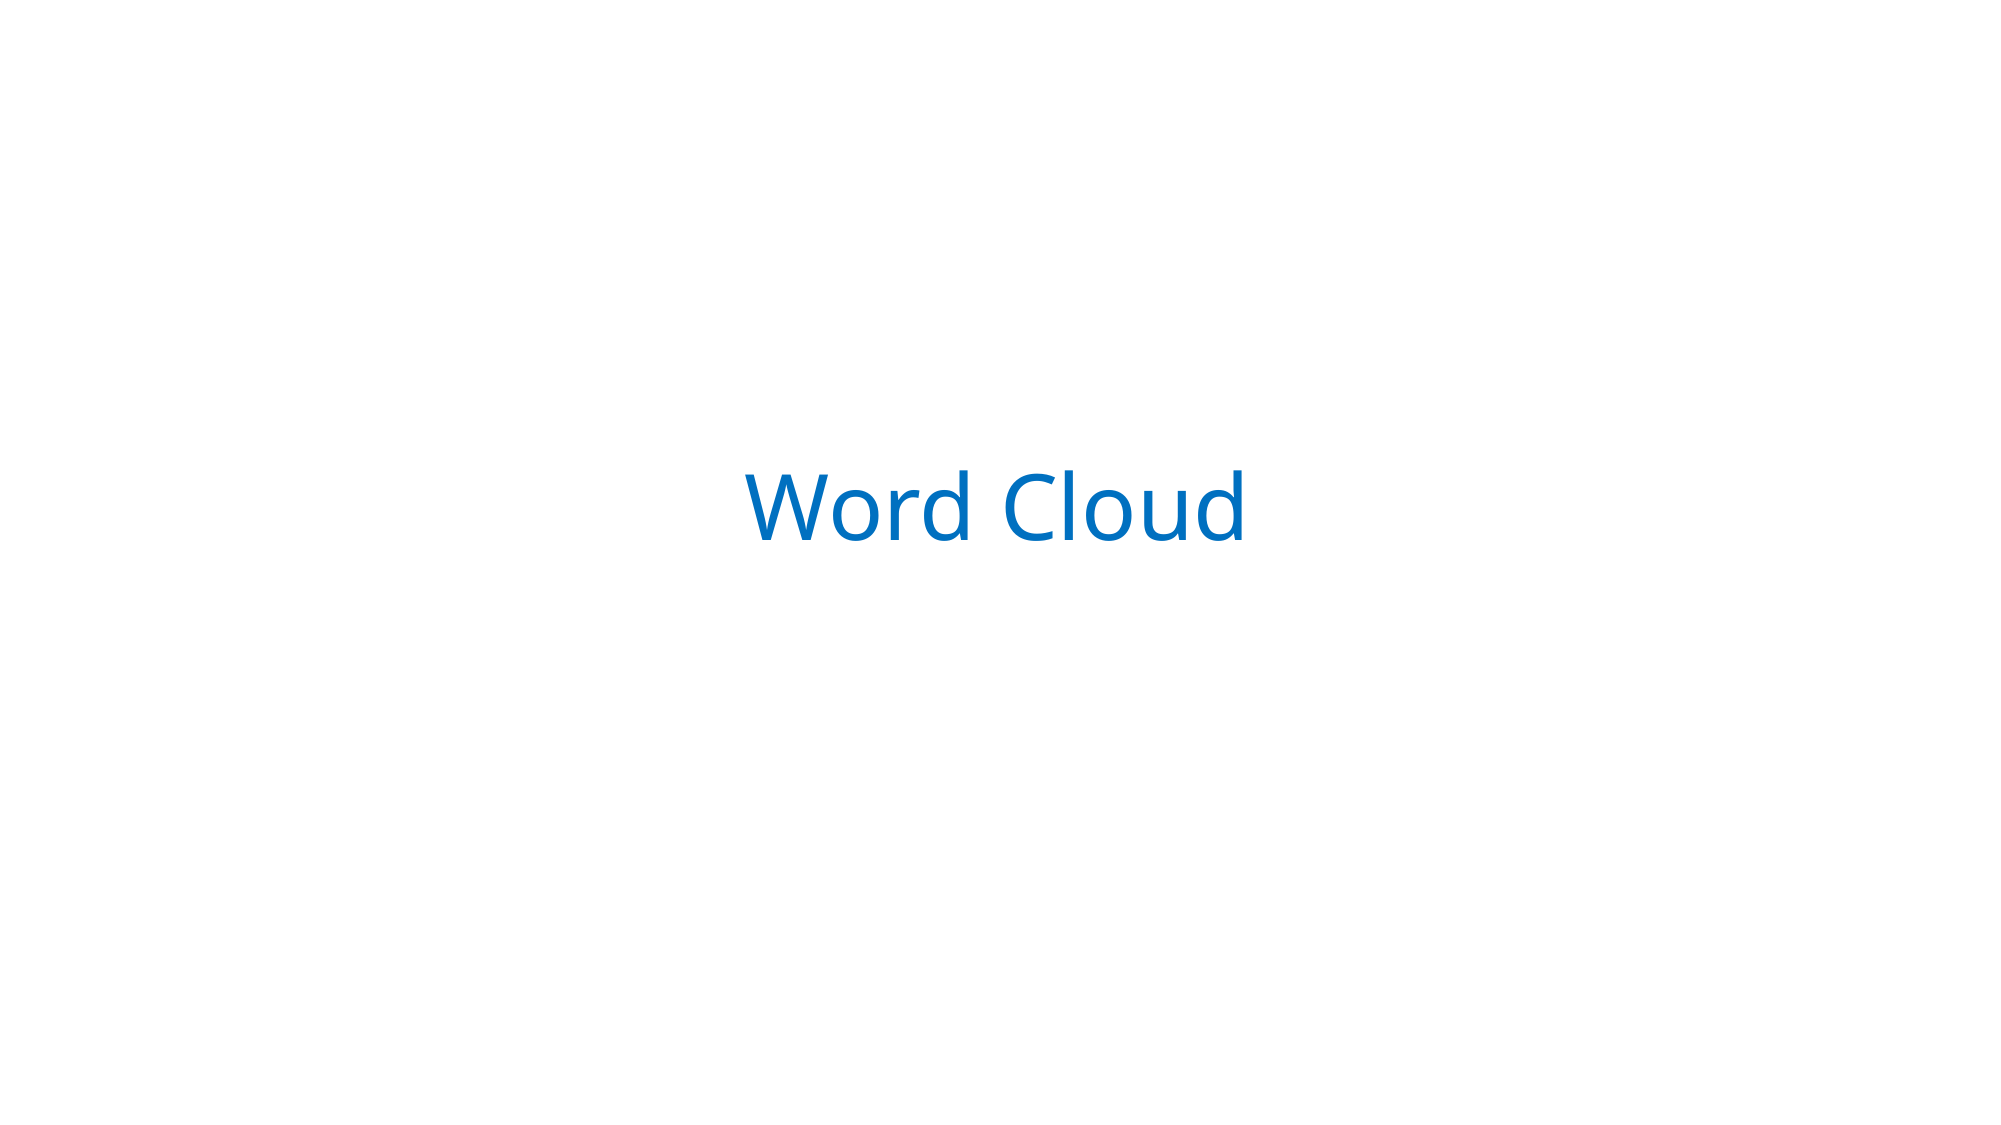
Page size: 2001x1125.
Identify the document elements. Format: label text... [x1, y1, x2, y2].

title Word Cloud [135, 437, 1861, 584]
